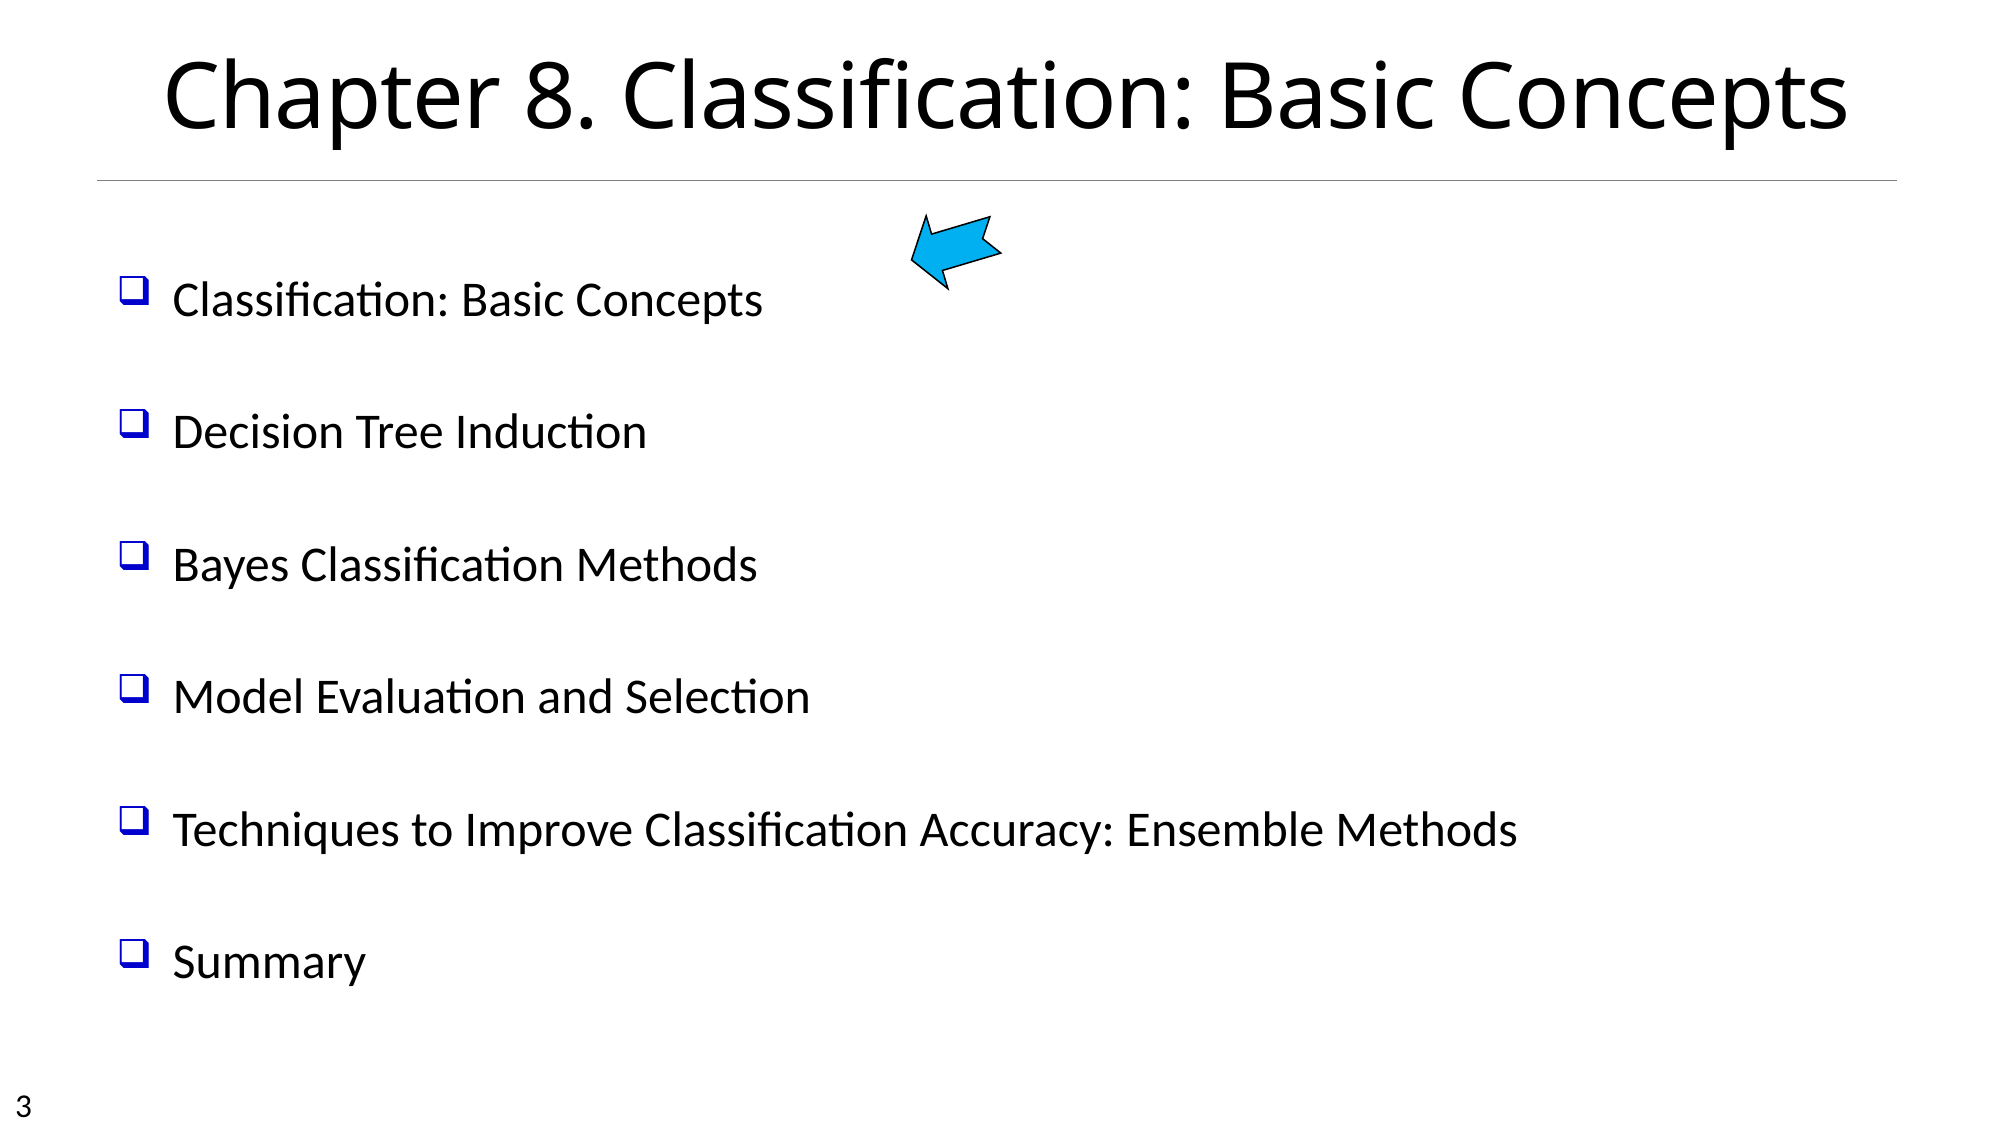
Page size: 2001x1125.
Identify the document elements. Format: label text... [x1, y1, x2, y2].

text_box [911, 215, 1001, 289]
title Chapter 8. Classification: Basic Concepts [101, 20, 1911, 181]
list Classification: Basic Concepts Decision Tree Induction Bayes Classification Methods Model Evaluation and Selection Techniques to Improve Classification Accuracy: Ensemble Methods Summary [101, 198, 1893, 1075]
